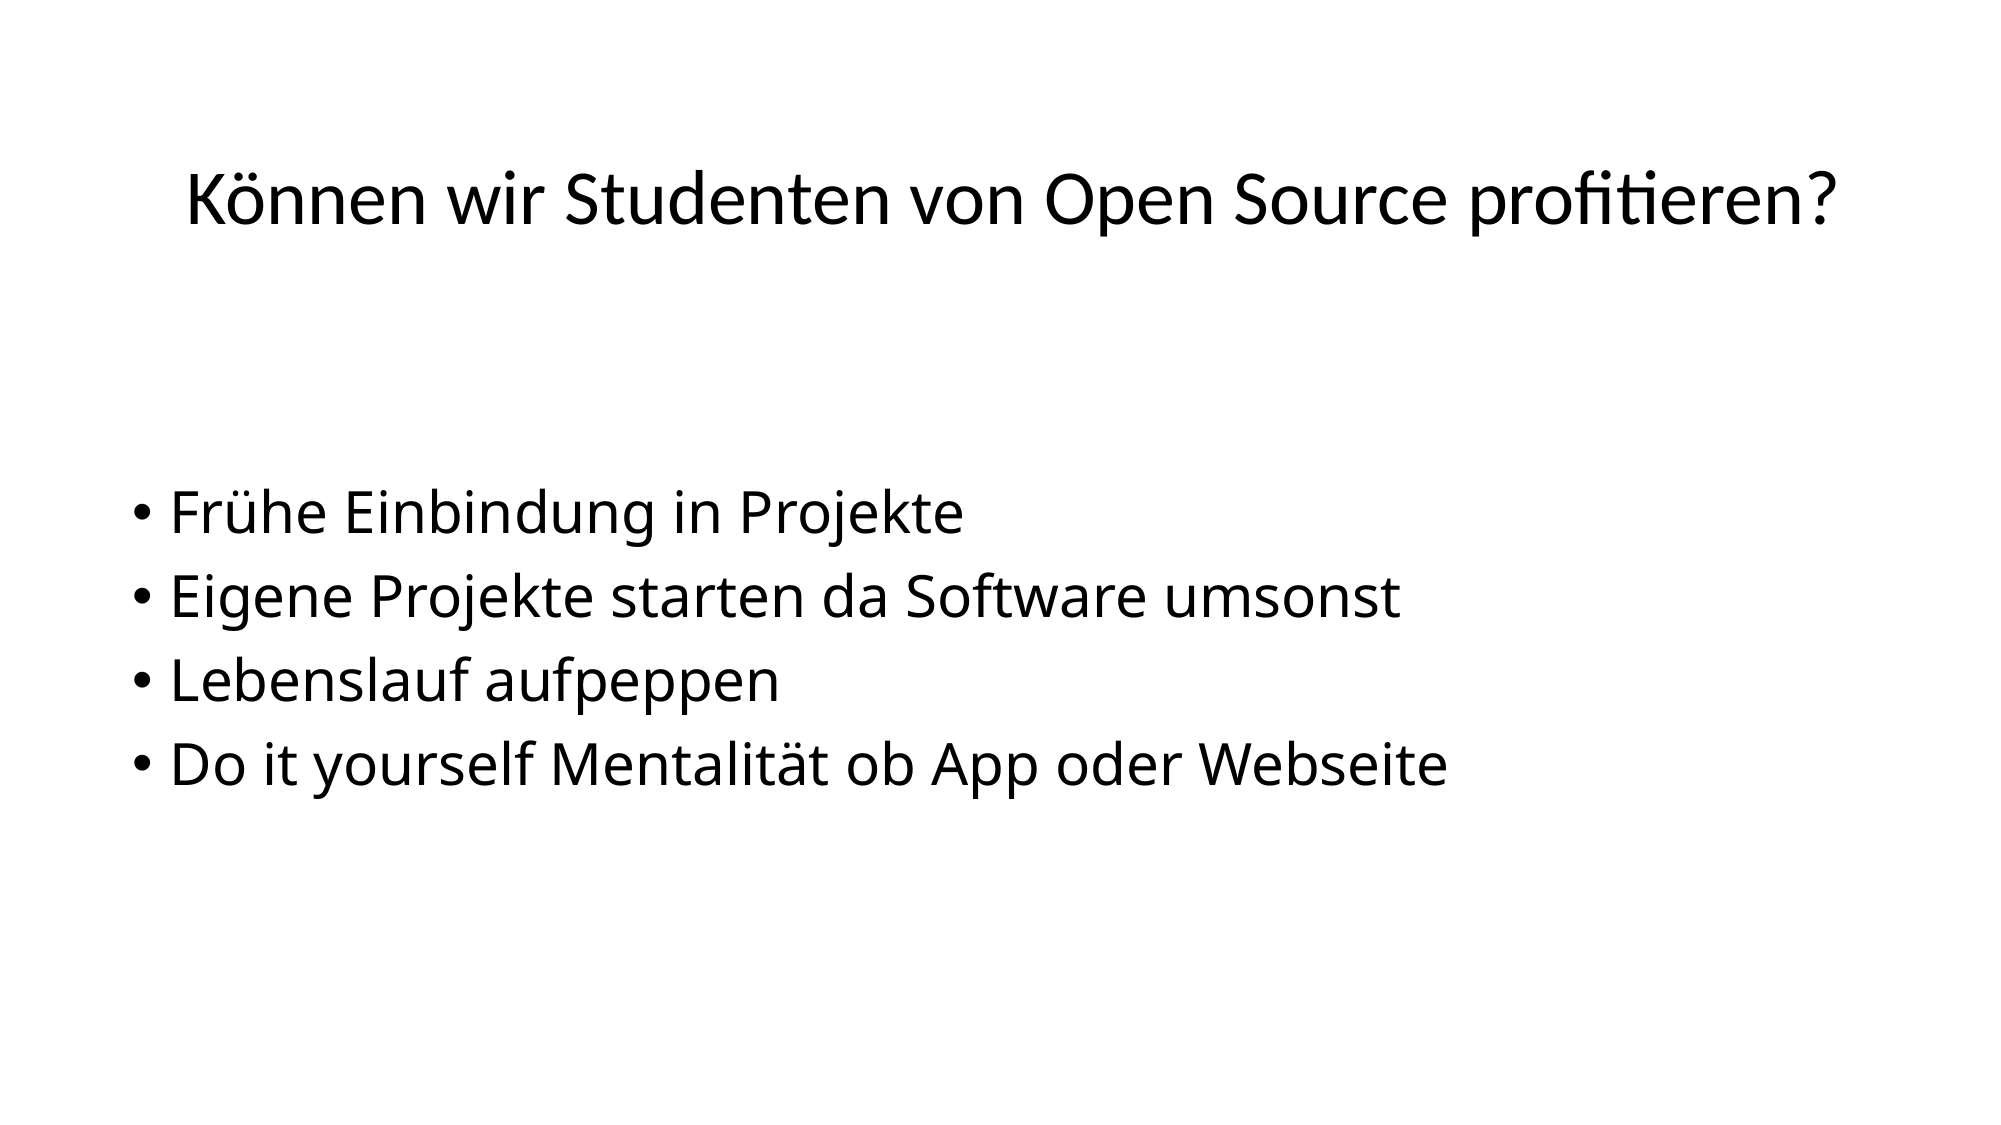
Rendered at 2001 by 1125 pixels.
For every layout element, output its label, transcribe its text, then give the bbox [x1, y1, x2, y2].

title Können wir Studenten von Open Source profitieren? [171, 133, 1897, 351]
list Frühe Einbindung in Projekte Eigene Projekte starten da Software umsonst Lebenslauf aufpeppen Do it yourself Mentalität ob App oder Webseite [117, 476, 1843, 902]
